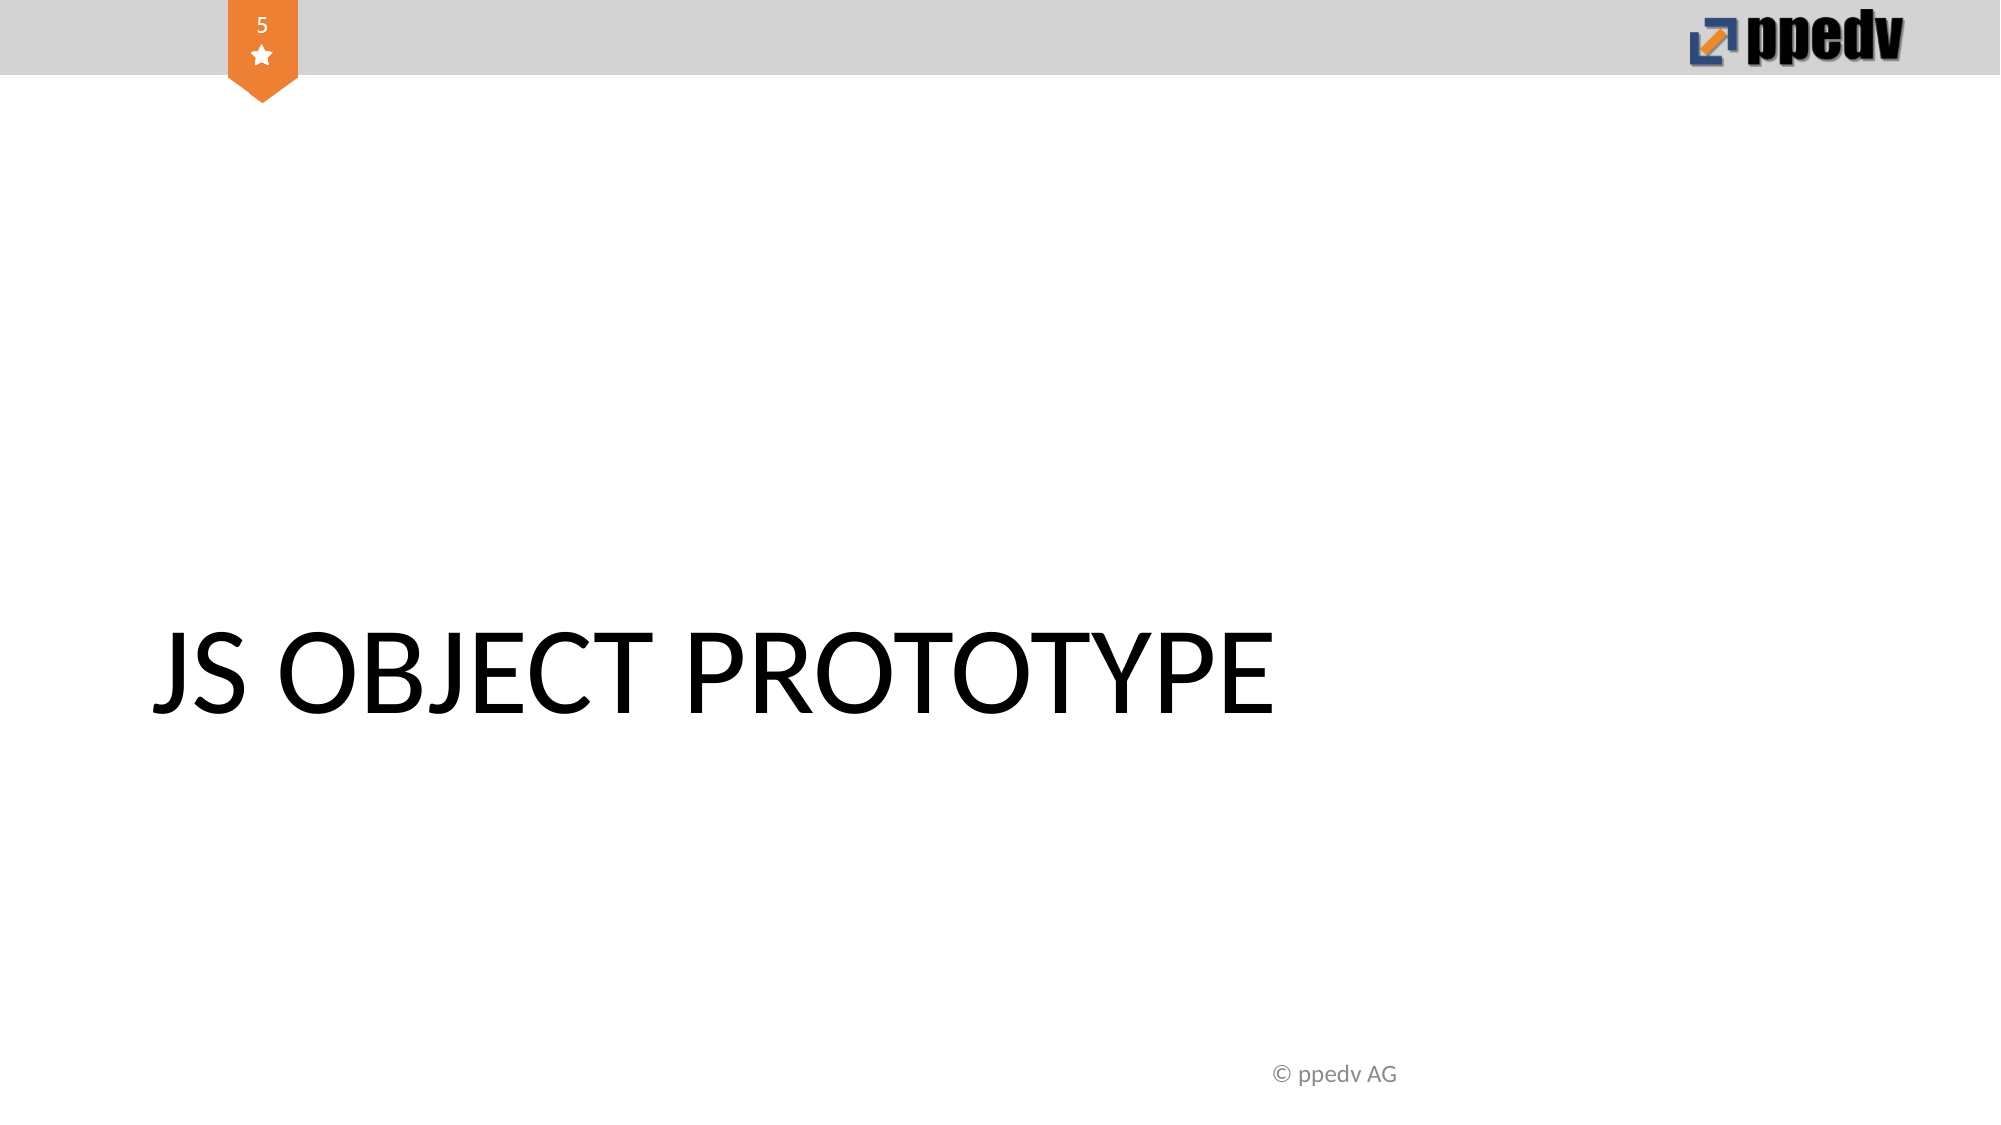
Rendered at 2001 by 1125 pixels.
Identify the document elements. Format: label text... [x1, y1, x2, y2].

footer © ppedv AG [137, 1042, 1413, 1103]
picture [0, 0, 2000, 104]
title JS OBJECT PROTOTYPE [136, 280, 1862, 749]
